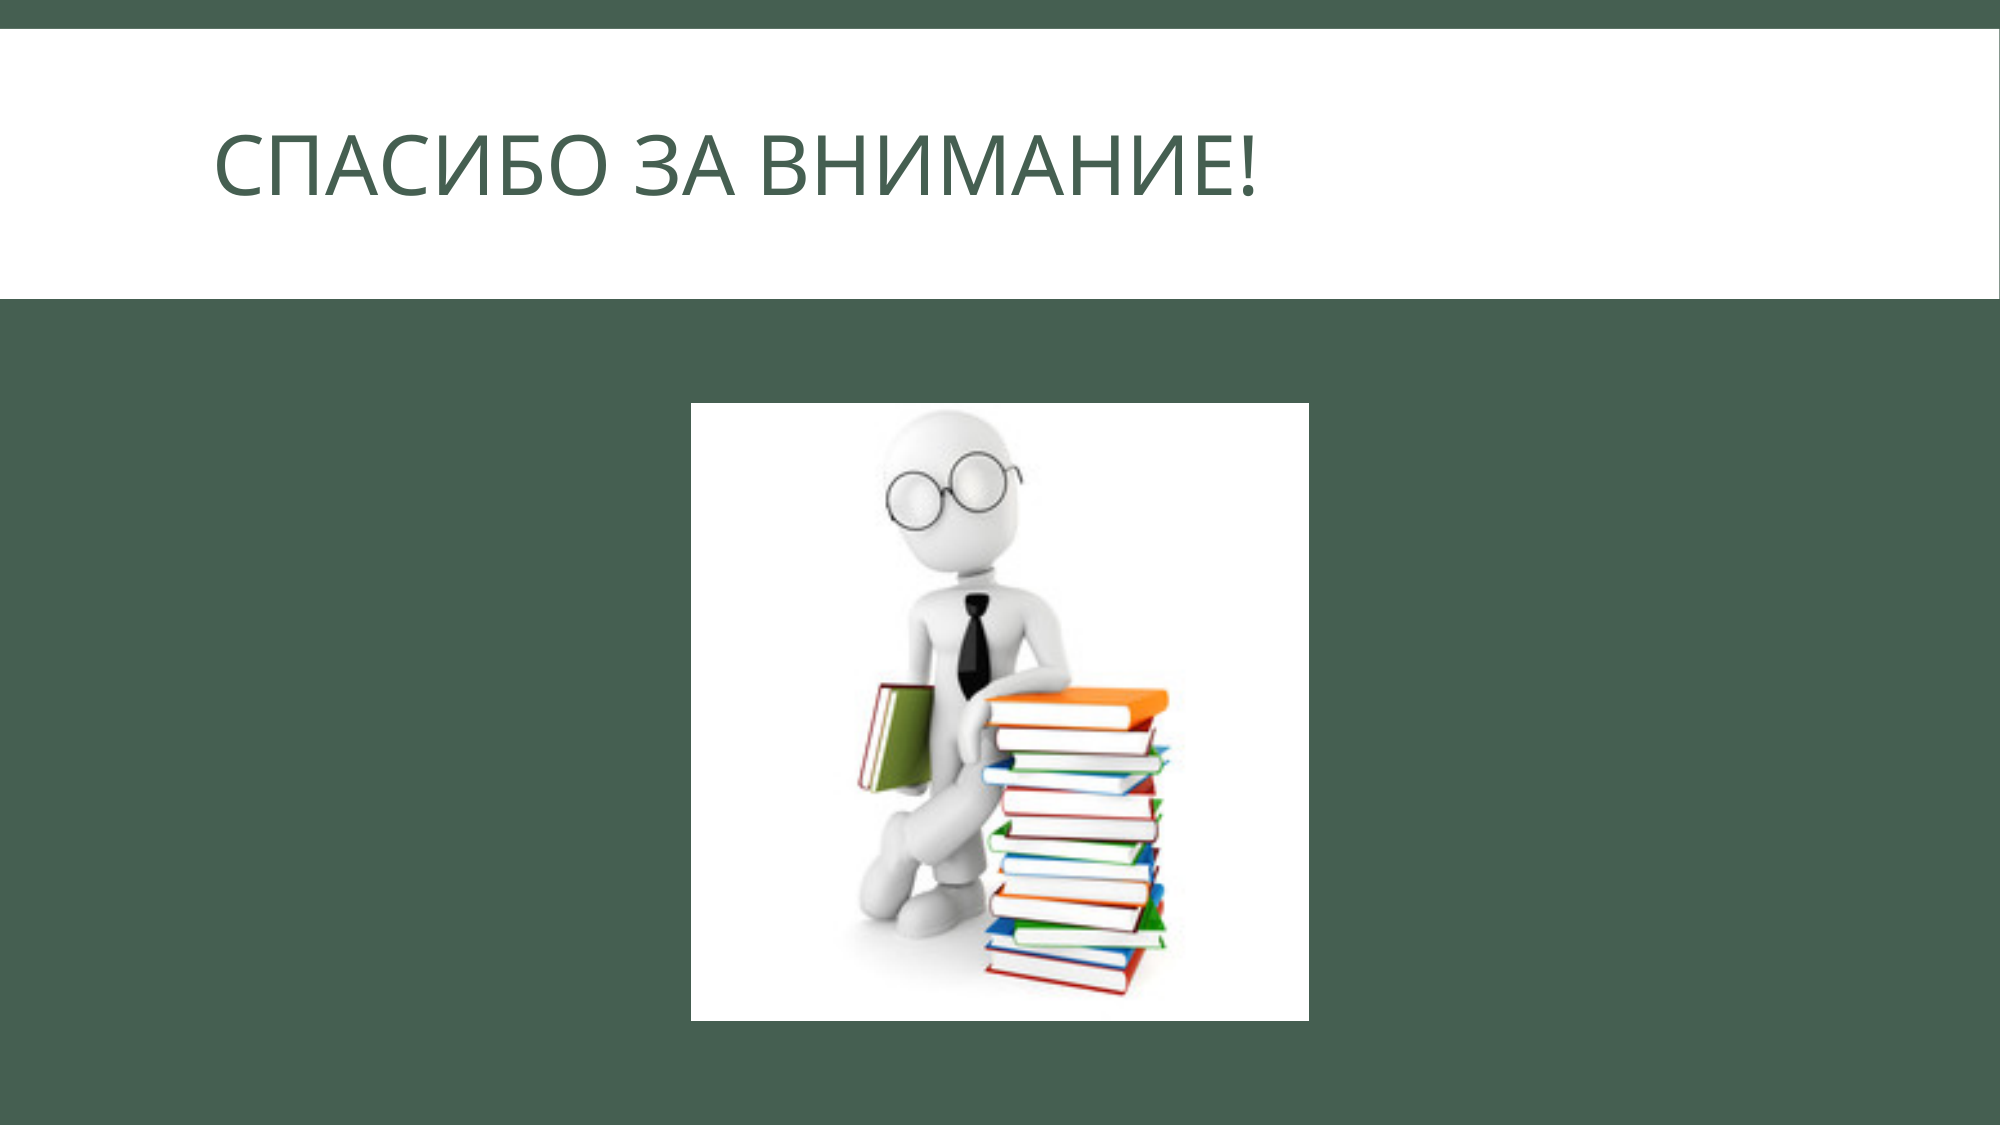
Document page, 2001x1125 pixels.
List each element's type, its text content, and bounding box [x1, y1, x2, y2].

title Спасибо за внимание! [197, 46, 1803, 295]
picture [690, 402, 1309, 1022]
